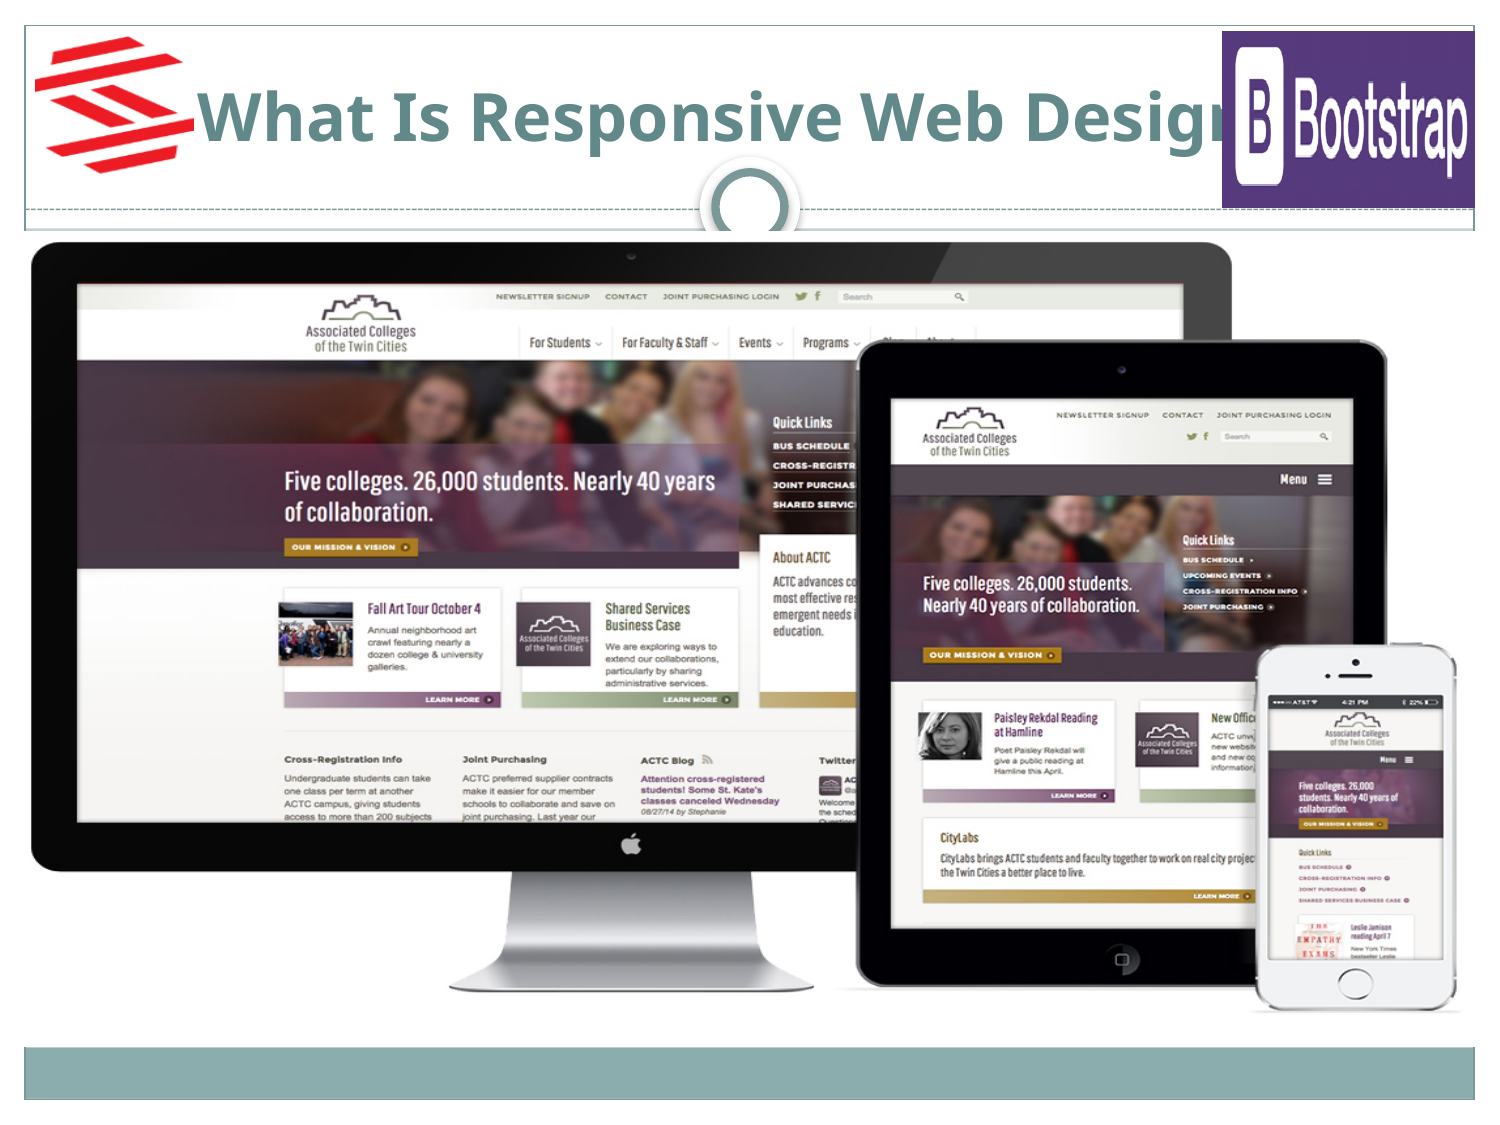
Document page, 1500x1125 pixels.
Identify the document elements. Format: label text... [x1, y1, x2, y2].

picture [34, 34, 194, 180]
picture [1222, 31, 1475, 209]
title What Is Responsive Web Design ? [199, 37, 1216, 162]
picture [17, 231, 1475, 1047]
